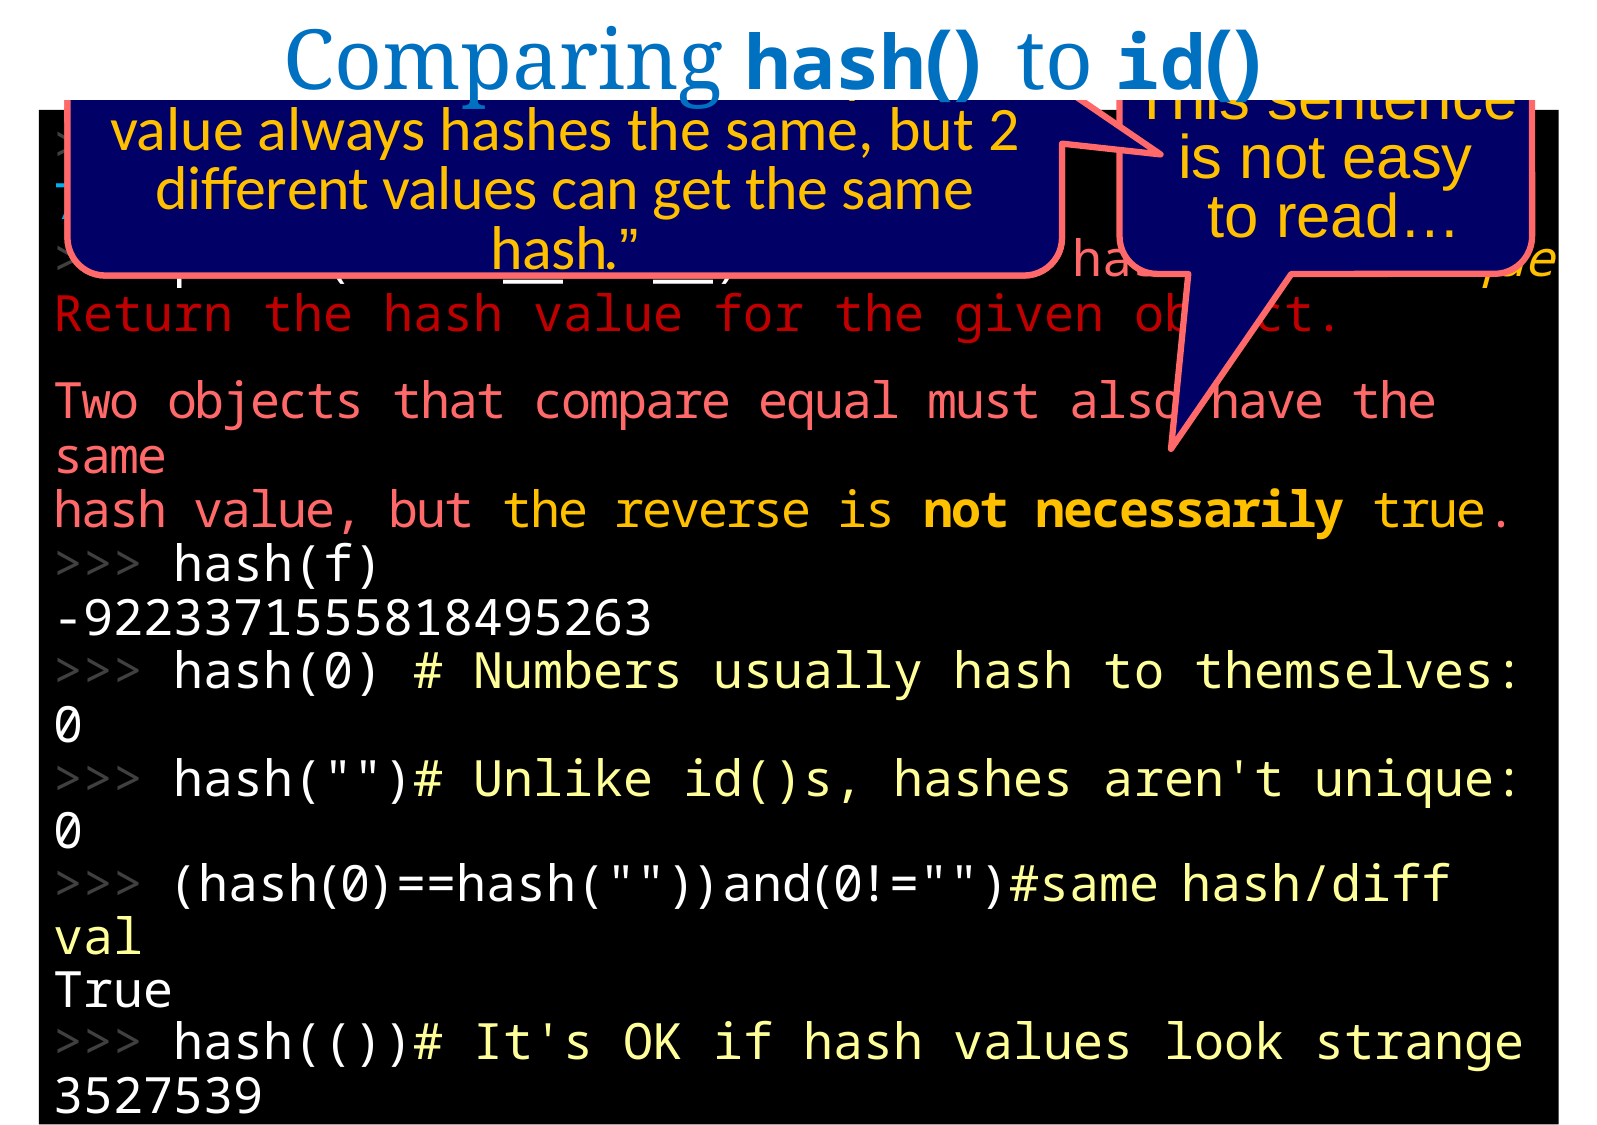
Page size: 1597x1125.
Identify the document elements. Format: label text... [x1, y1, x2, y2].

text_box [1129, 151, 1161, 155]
text_box >>> id(f) 7696580488728 >>> print(hash.__doc__) #A value’s hash isn’t unique Return the hash value for the given object. Two objects that compare equal must also have the same hash value, but the reverse is not necessarily true. >>> hash(f) -9223371555818495263 >>> hash(0) # Numbers usually hash to themselves: 0 >>> hash("")# Unlike id()s, hashes aren't unique: 0 >>> (hash(0)==hash(""))and(0!="")#same hash/diff val True >>> hash(())# It's OK if hash values look strange 3527539 >>> hash(3527539)# This hashes to that same value 3527539 [38, 151, 1559, 1125]
text_box This sentence is not easy to read… [1119, 151, 1533, 449]
text_box Comparing hash() to id() [0, 0, 1596, 151]
text_box A better-written version: “A specific value always hashes the same, but 2 different values can get the same hash.” [67, 151, 1062, 276]
